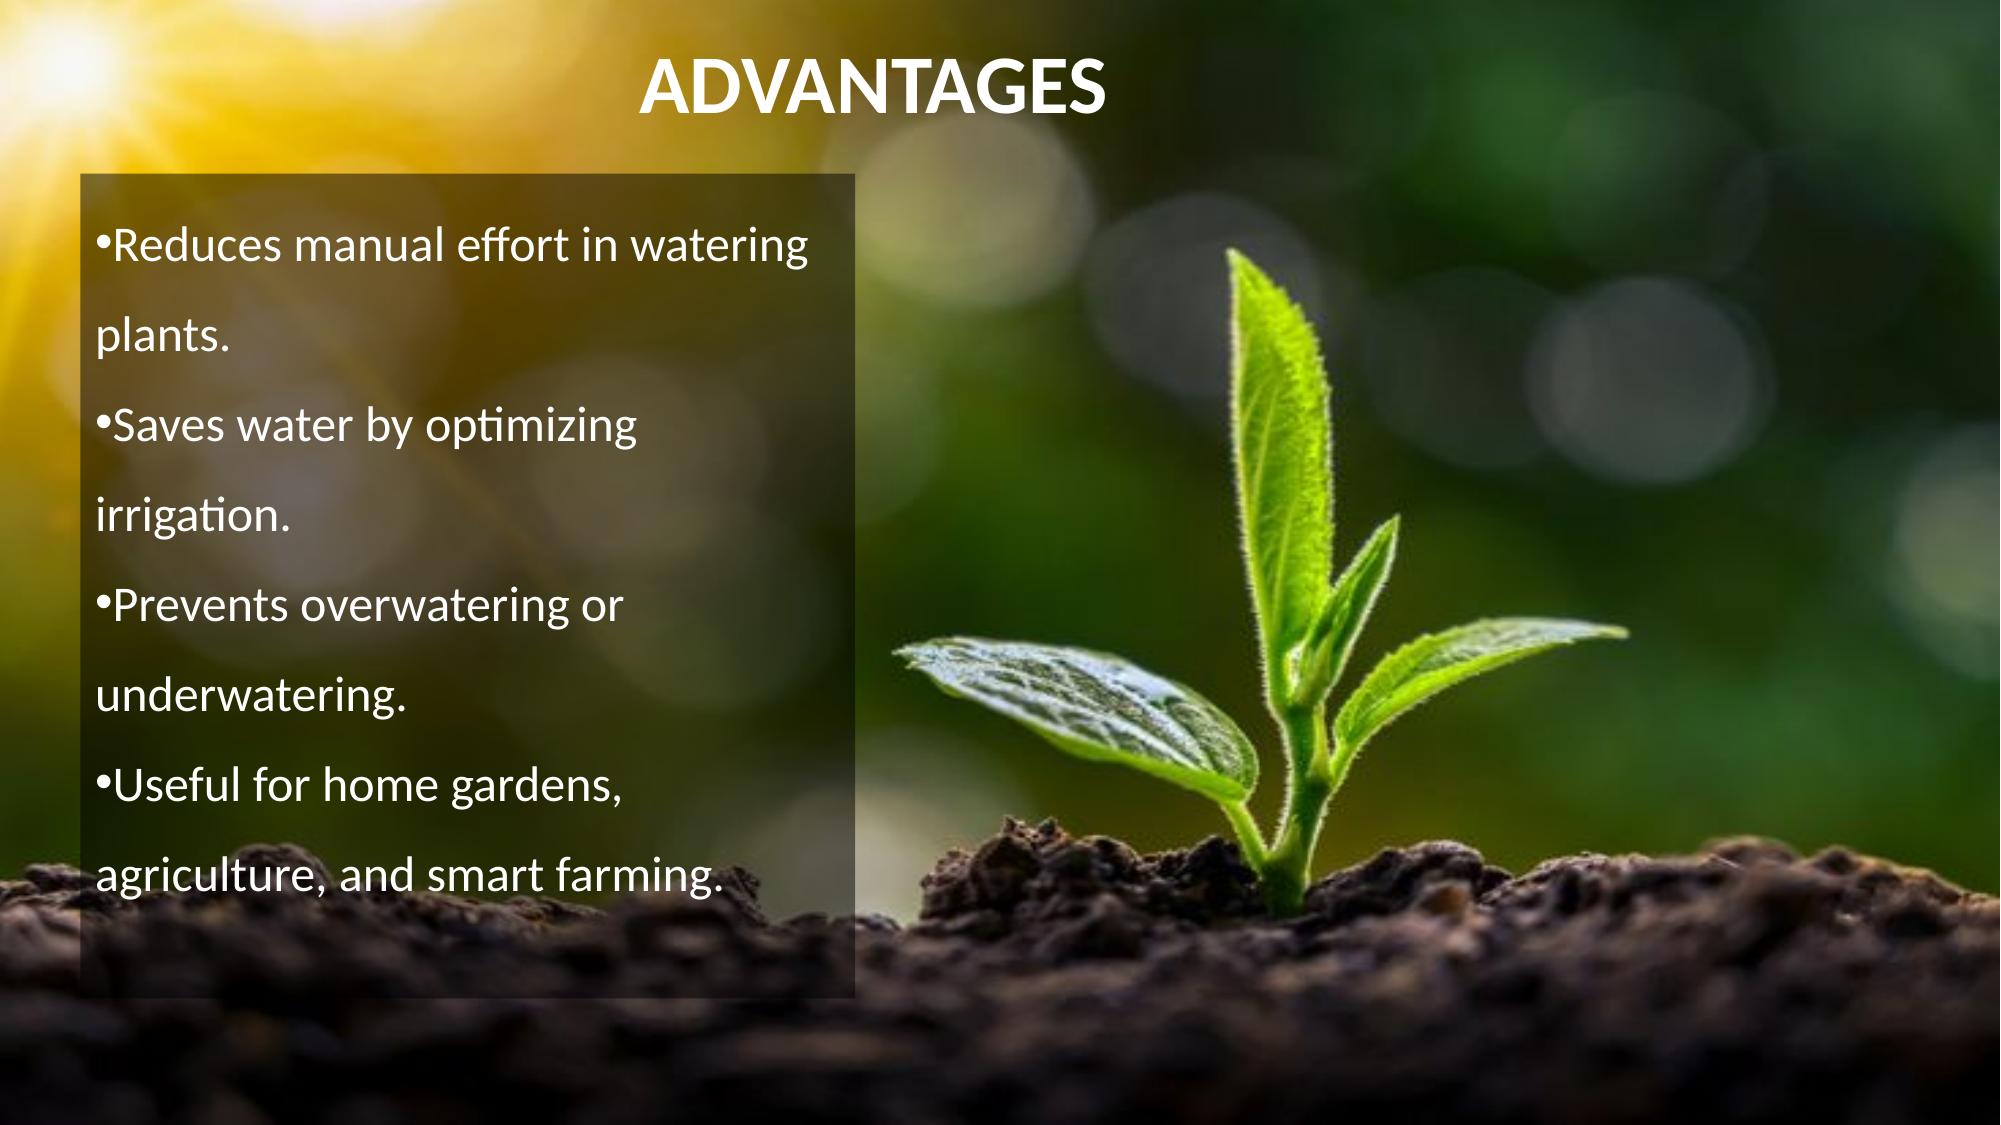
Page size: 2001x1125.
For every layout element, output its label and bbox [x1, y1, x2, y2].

list [0, 0, 2000, 1125]
